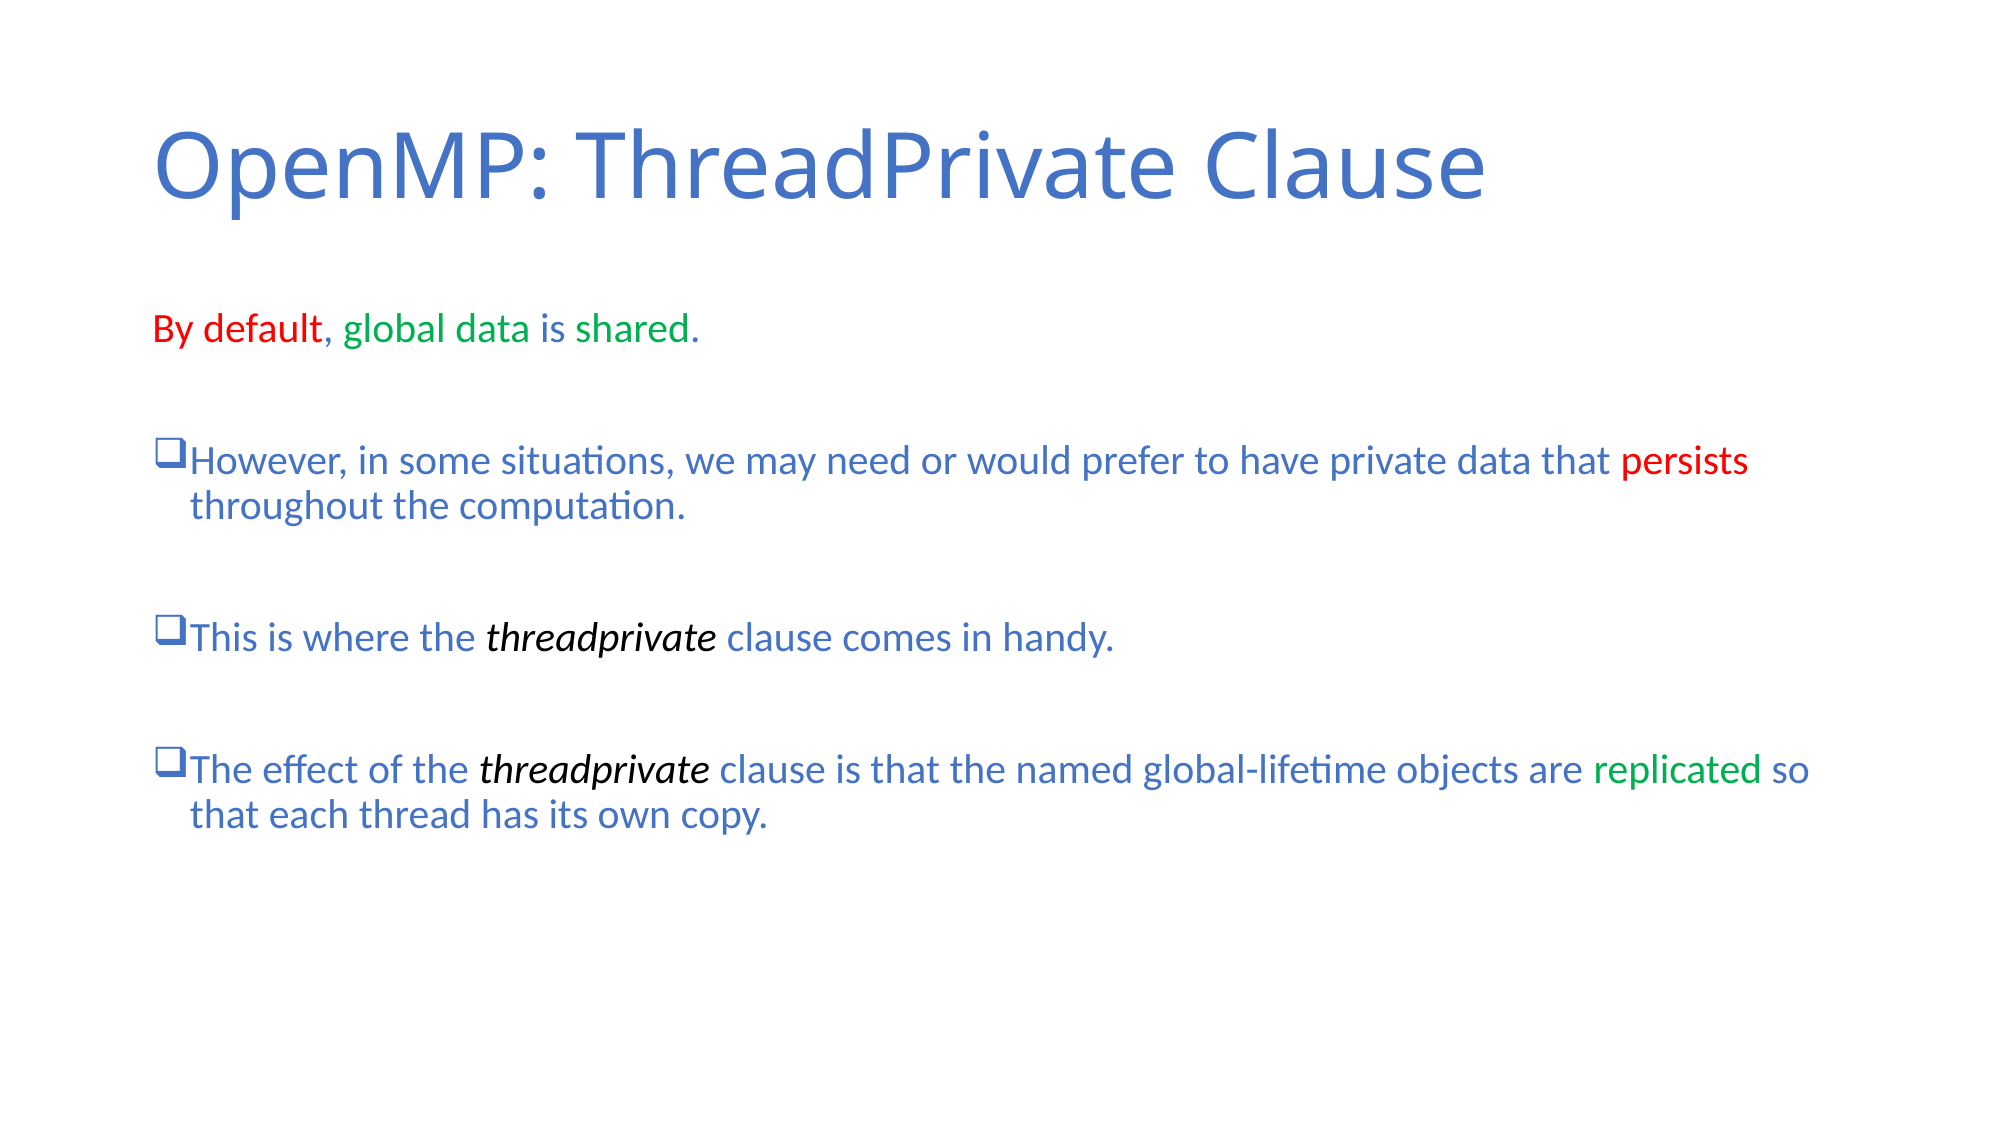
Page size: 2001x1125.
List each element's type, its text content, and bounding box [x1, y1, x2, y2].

title OpenMP: ThreadPrivate Clause [137, 59, 1863, 278]
list By default, global data is shared. However, in some situations, we may need or would prefer to have private data that persists throughout the computation. This is where the threadprivate clause comes in handy. The effect of the threadprivate clause is that the named global-lifetime objects are replicated so that each thread has its own copy. [137, 299, 1863, 1014]
